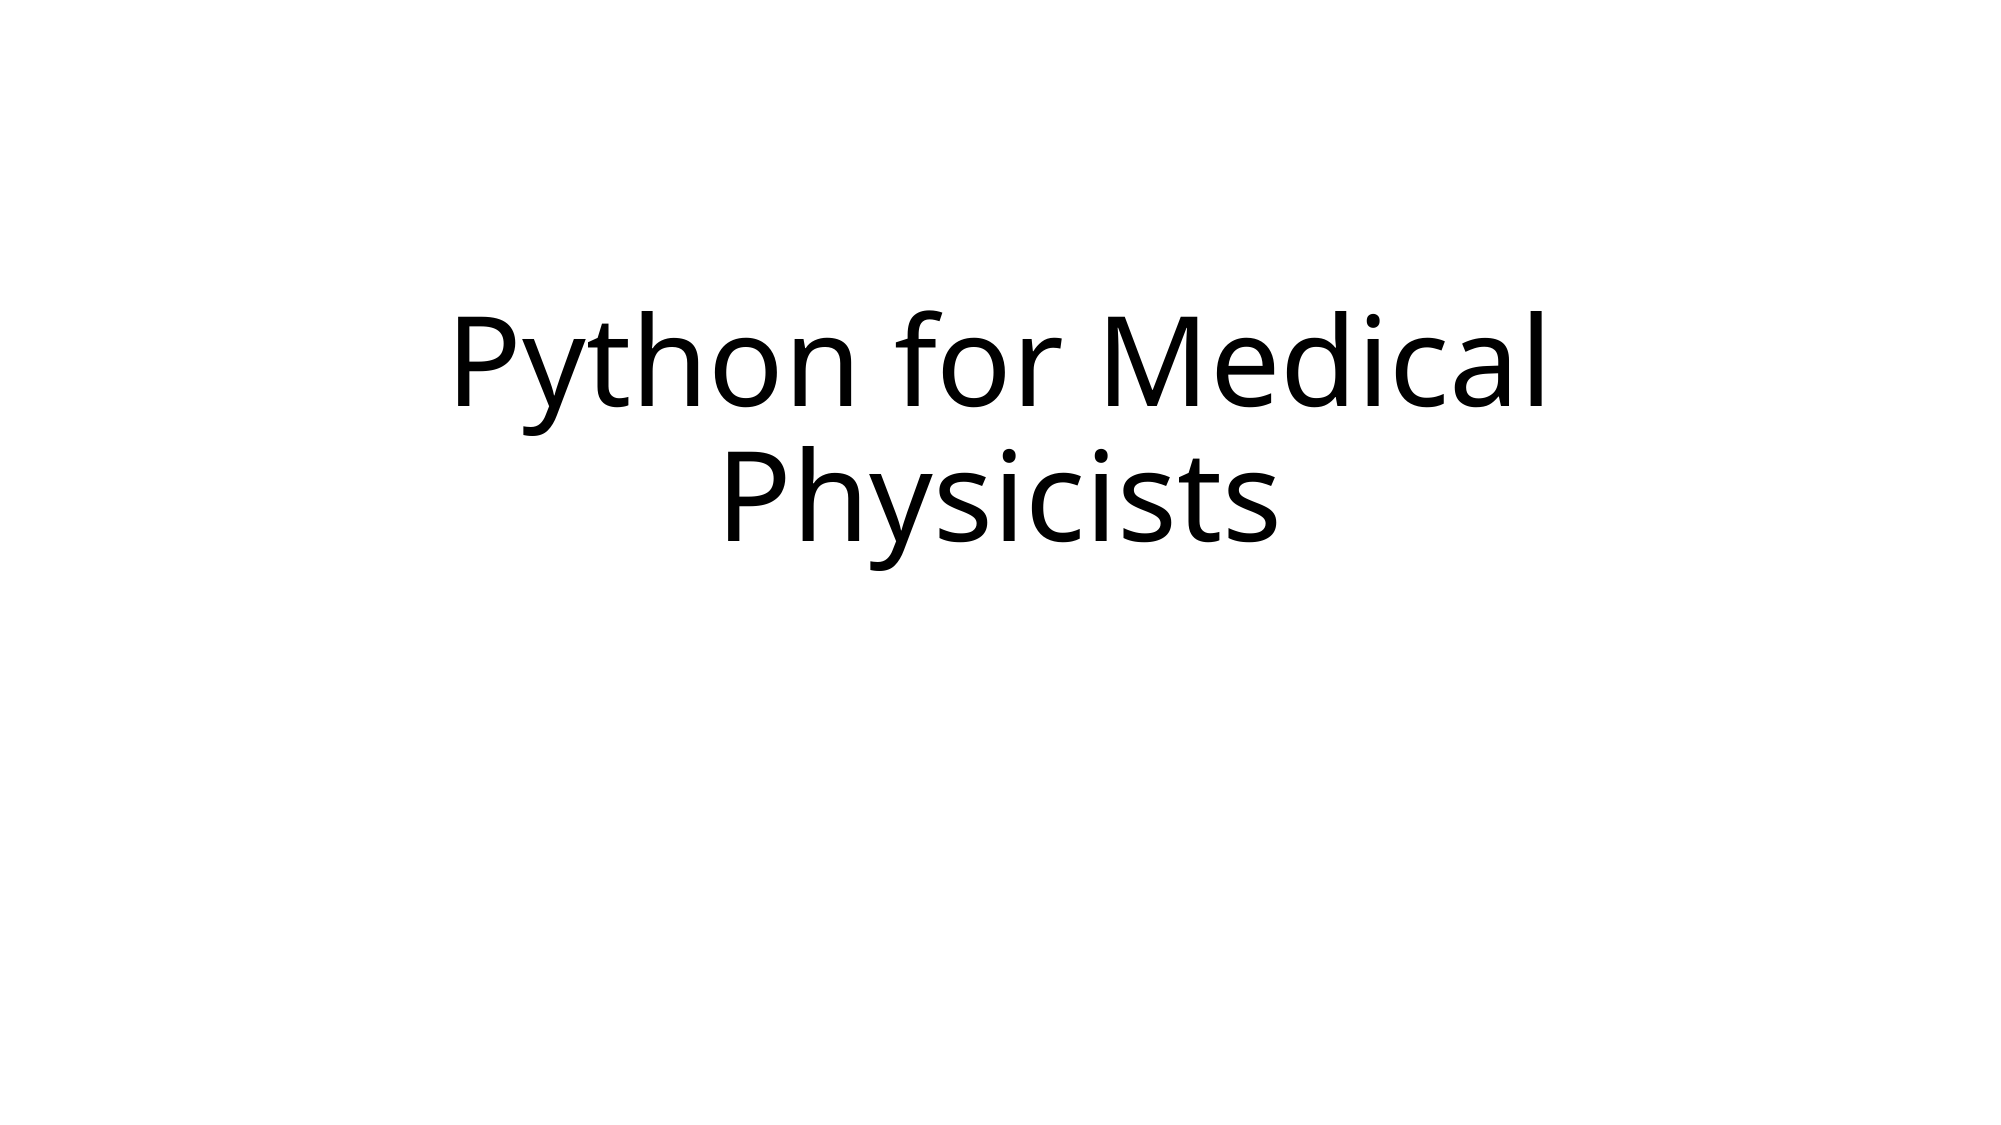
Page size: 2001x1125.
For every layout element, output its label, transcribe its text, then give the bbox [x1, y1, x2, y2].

title Python for Medical Physicists [249, 184, 1750, 576]
